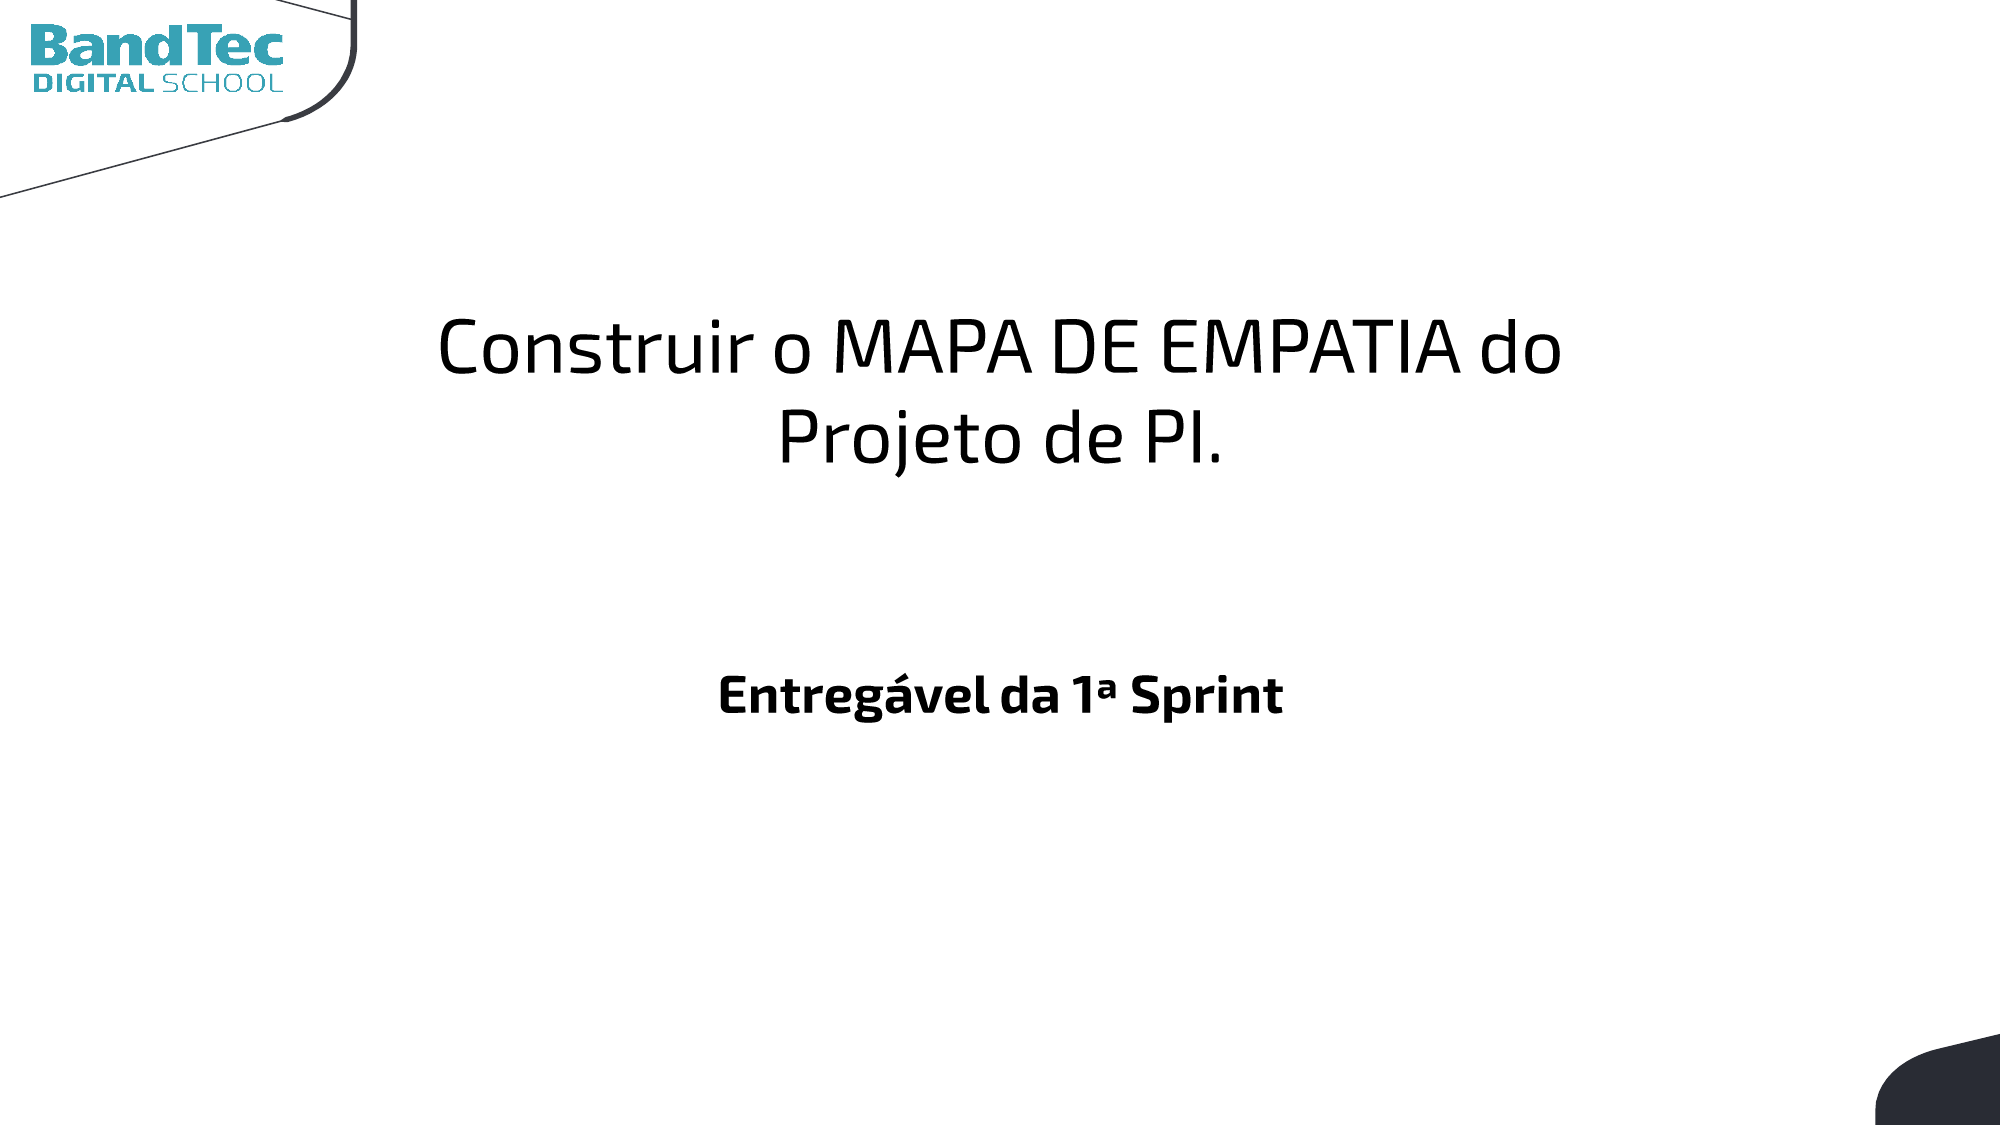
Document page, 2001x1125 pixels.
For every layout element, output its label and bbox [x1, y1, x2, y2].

text_box [436, 296, 1619, 479]
text_box [716, 659, 1308, 724]
picture [31, 24, 283, 99]
